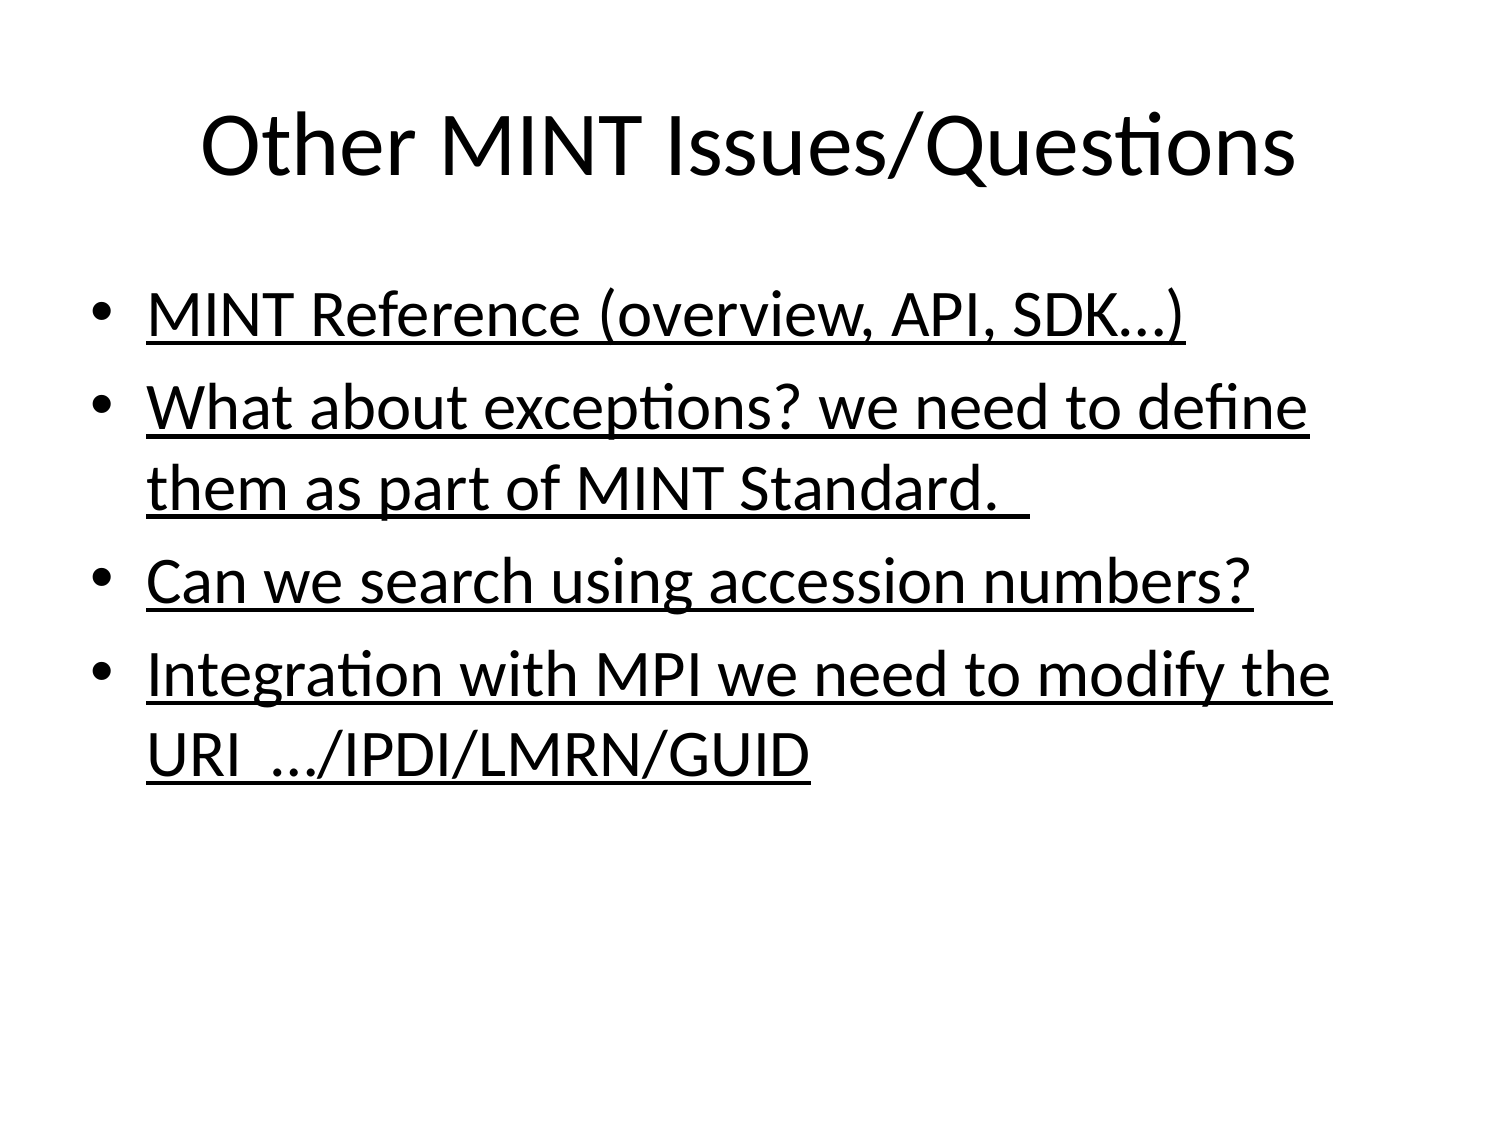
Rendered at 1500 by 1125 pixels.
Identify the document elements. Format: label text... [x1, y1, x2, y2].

list MINT Reference (overview, API, SDK…) What about exceptions? we need to define them as part of MINT Standard. Can we search using accession numbers? Integration with MPI we need to modify the URI …/IPDI/LMRN/GUID [75, 262, 1425, 1005]
title Other MINT Issues/Questions [75, 45, 1425, 233]
